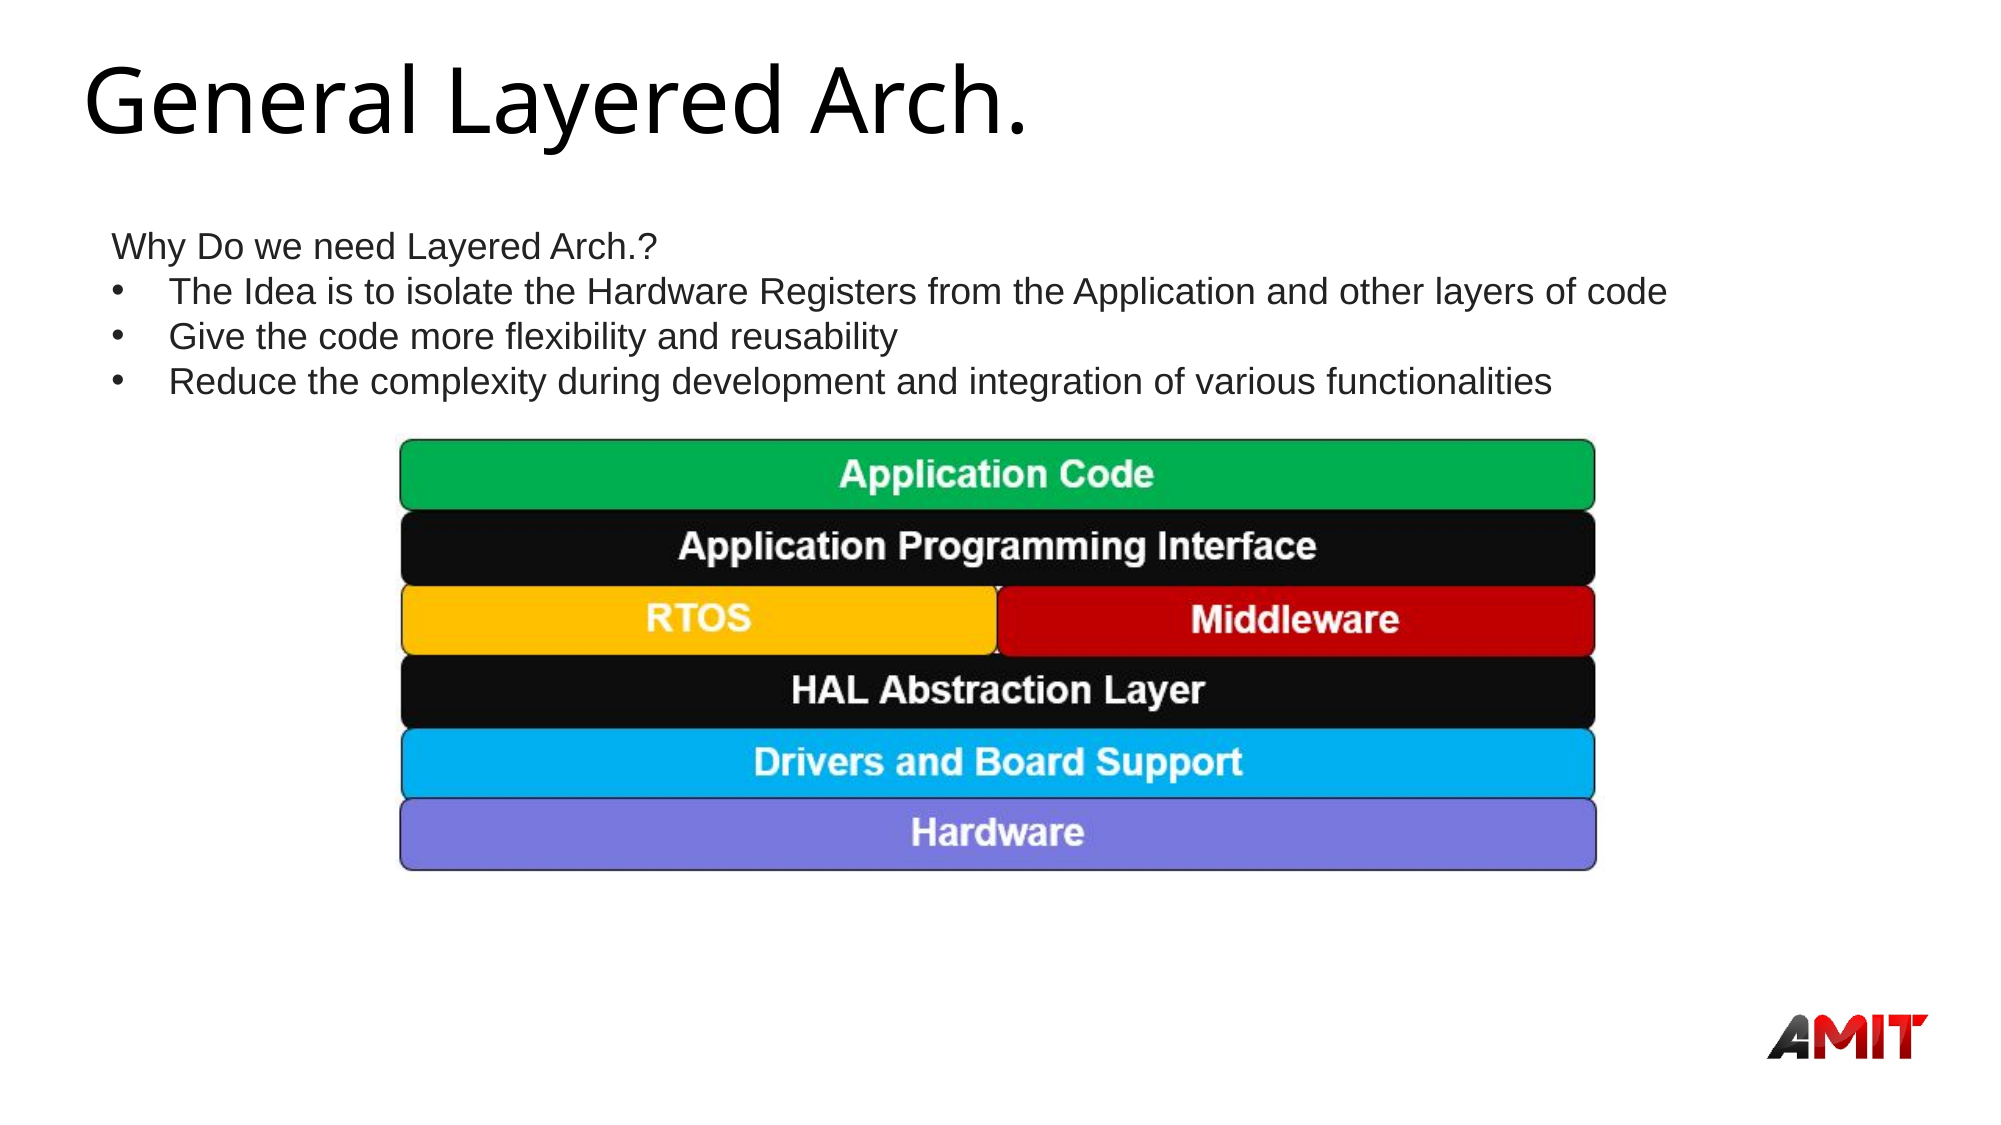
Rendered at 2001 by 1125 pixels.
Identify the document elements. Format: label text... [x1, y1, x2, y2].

picture [1760, 976, 1935, 1100]
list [395, 433, 1605, 880]
title General Layered Arch. [67, 24, 1797, 183]
text_box Why Do we need Layered Arch.? The Idea is to isolate the Hardware Registers from the Application and other layers of code Give the code more flexibility and reusability Reduce the complexity during development and integration of various functionalities [96, 214, 1902, 499]
